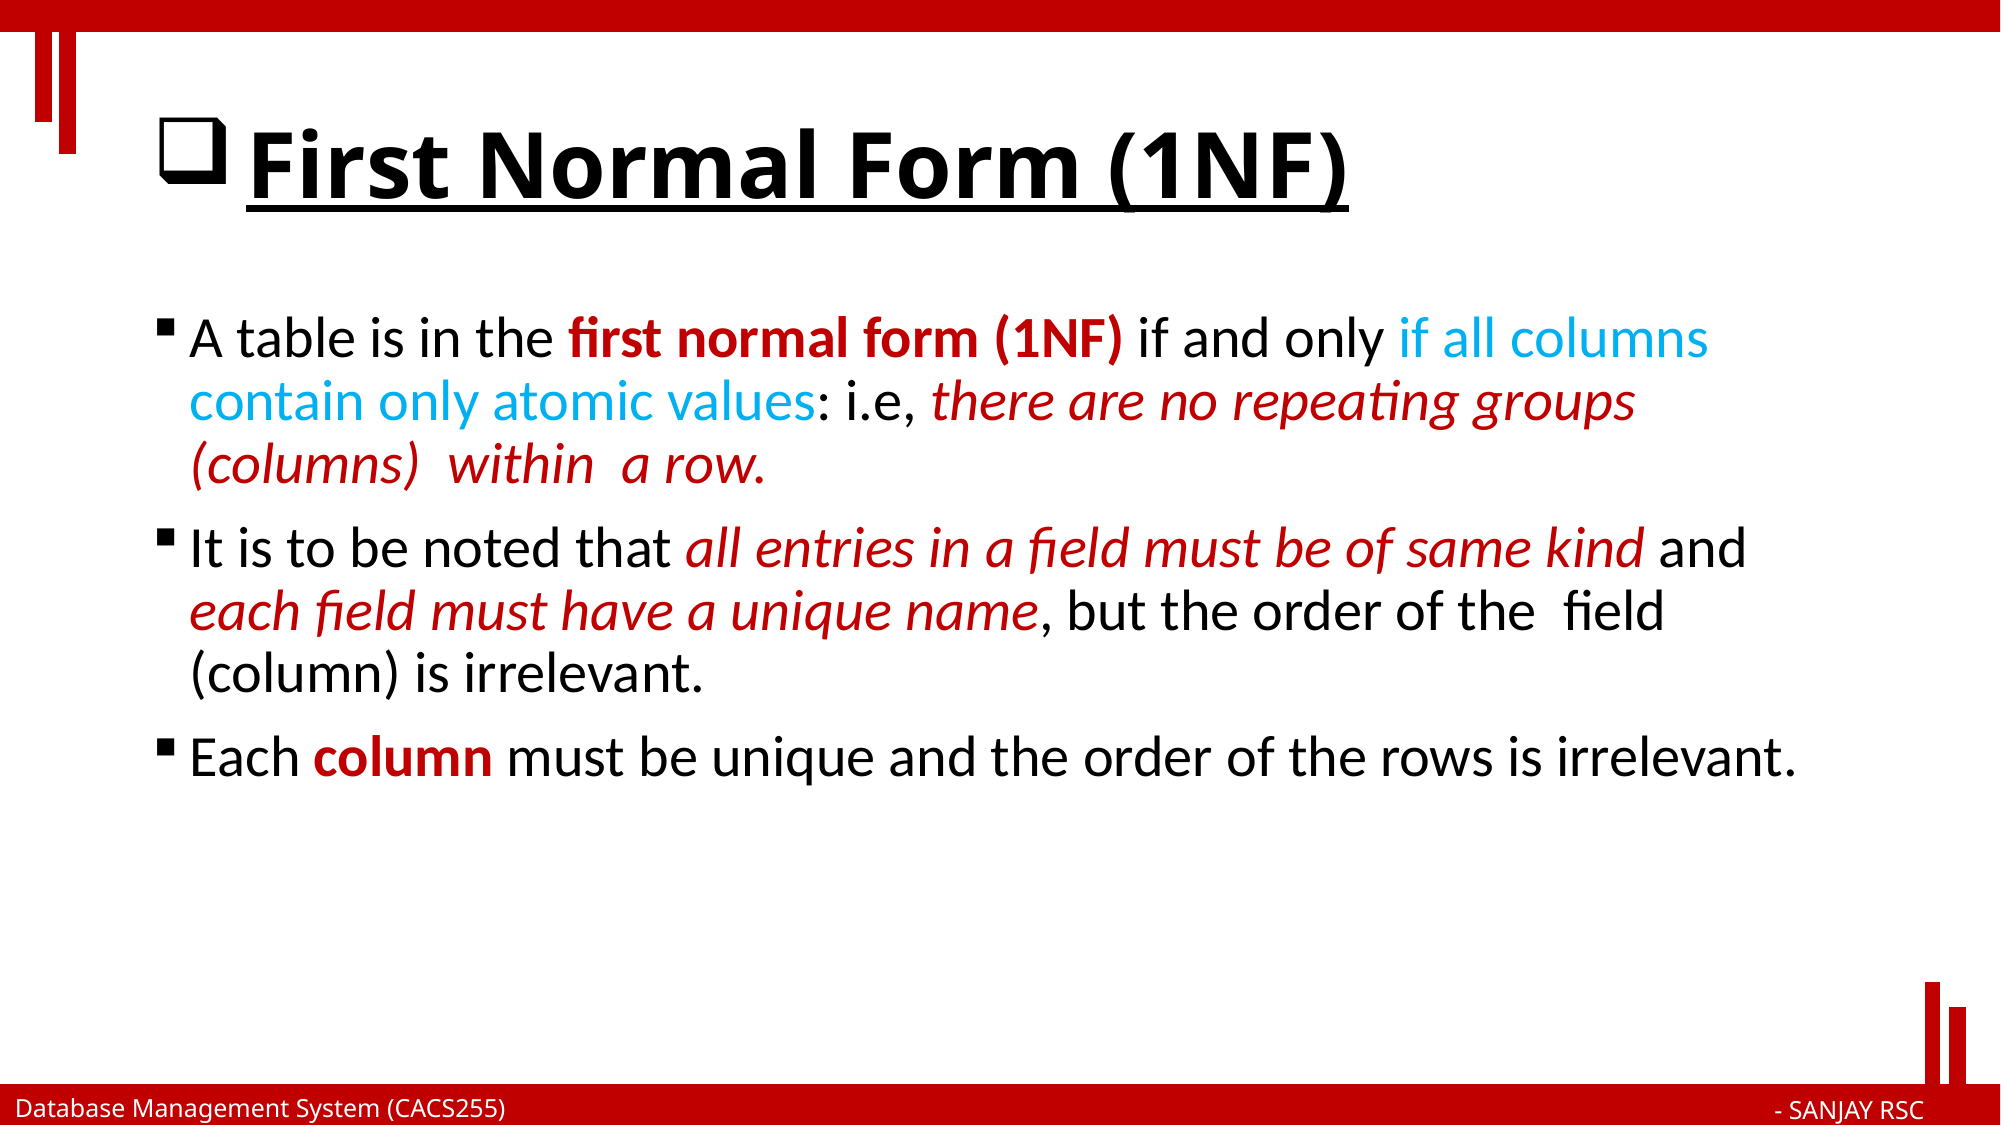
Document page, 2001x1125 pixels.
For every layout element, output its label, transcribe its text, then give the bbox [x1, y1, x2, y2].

list A table is in the first normal form (1NF) if and only if all columns contain only atomic values: i.e, there are no repeating groups (columns) within a row. It is to be noted that all entries in a field must be of same kind and each field must have a unique name, but the order of the field (column) is irrelevant. Each column must be unique and the order of the rows is irrelevant. [137, 299, 1863, 1014]
title First Normal Form (1NF) [137, 59, 1863, 278]
